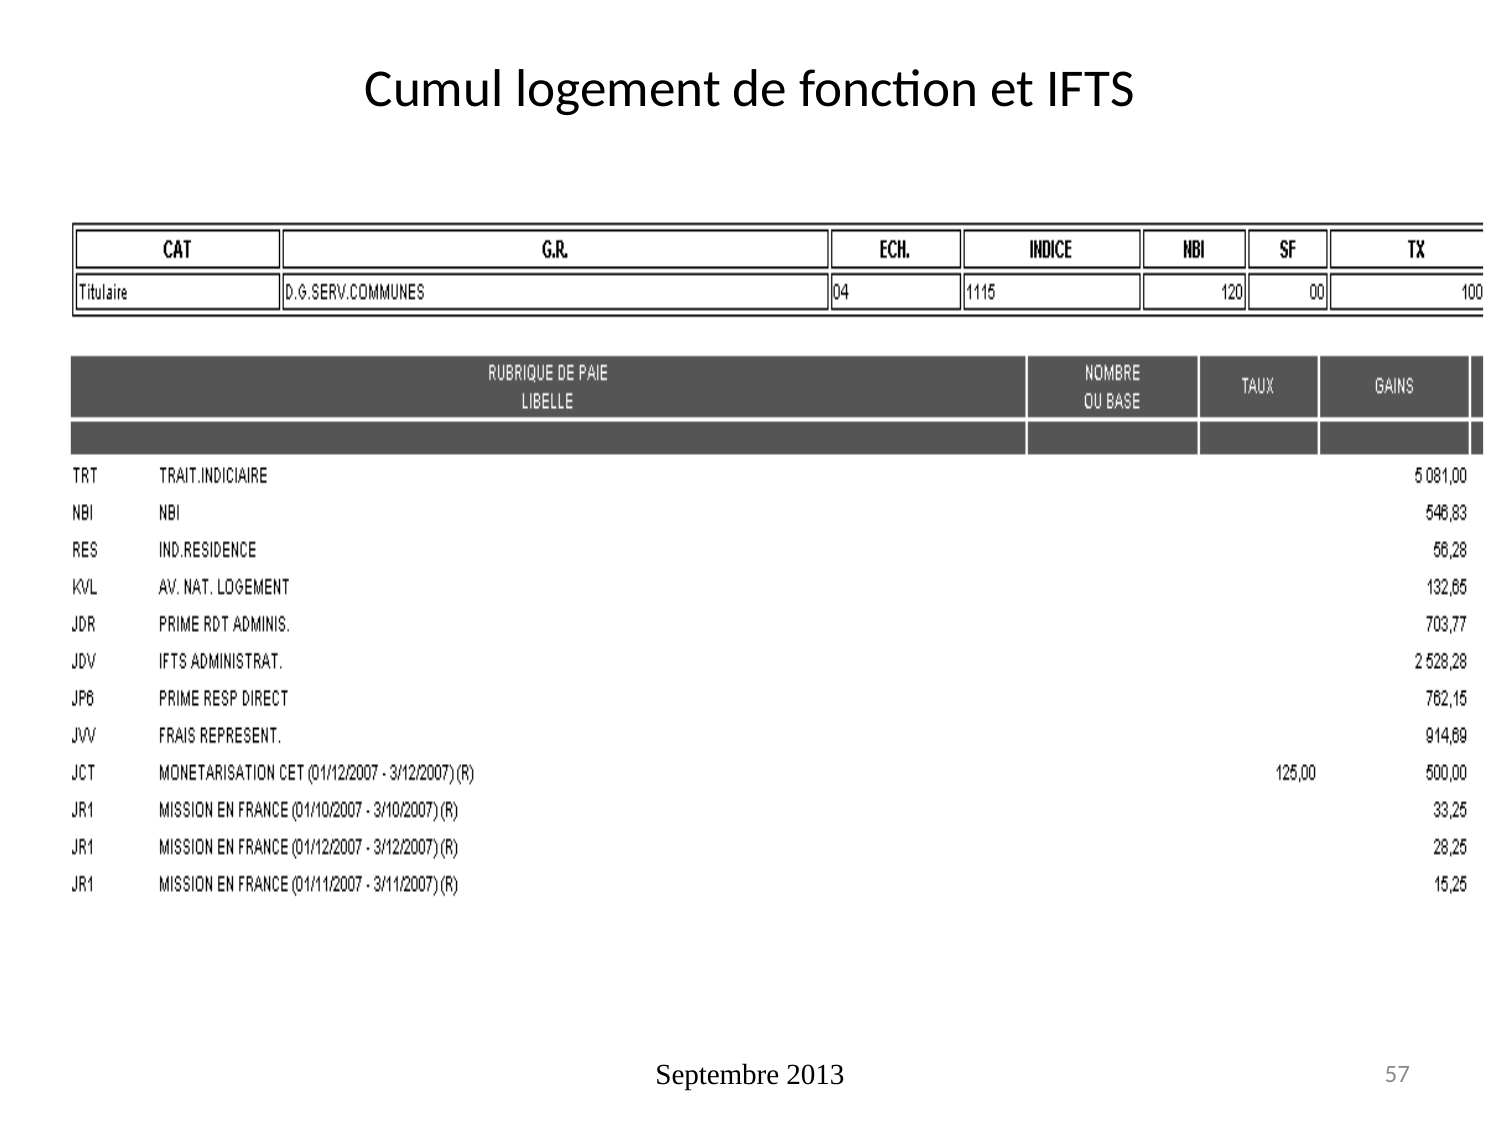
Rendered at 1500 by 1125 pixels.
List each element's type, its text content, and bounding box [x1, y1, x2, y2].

title Cumul logement de fonction et IFTS [75, 45, 1425, 126]
footer Septembre 2013 [512, 1042, 988, 1103]
slide_number 57 [1074, 1042, 1425, 1103]
picture [64, 207, 1484, 899]
